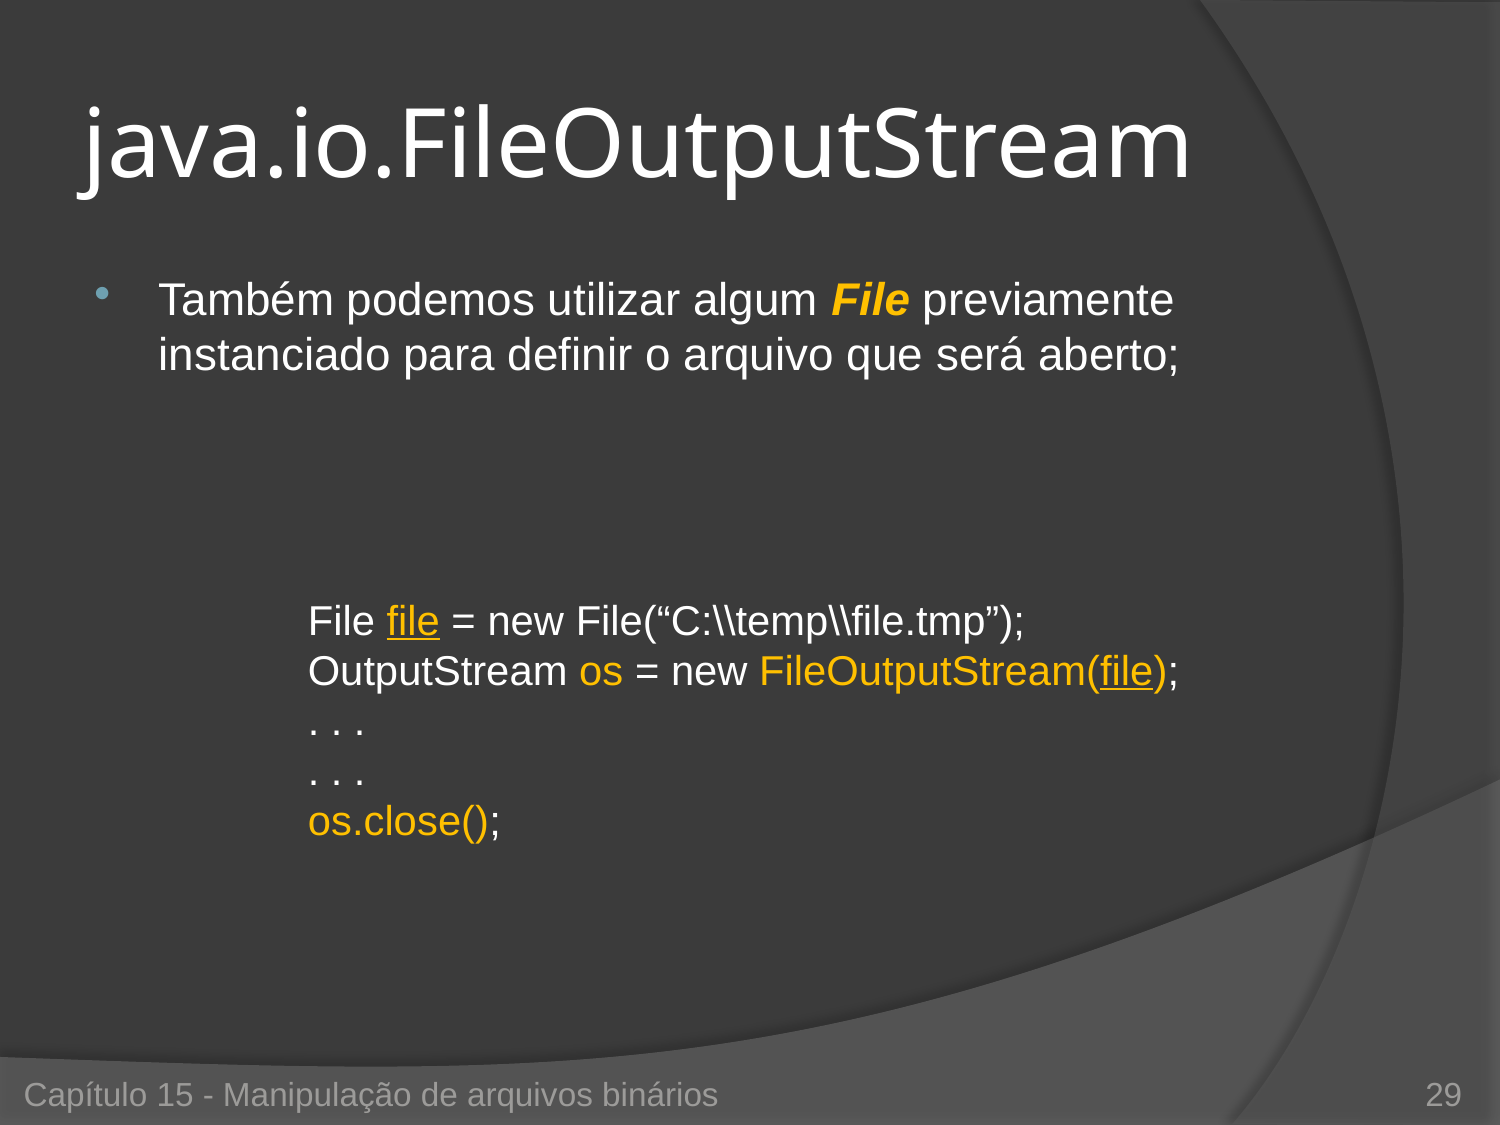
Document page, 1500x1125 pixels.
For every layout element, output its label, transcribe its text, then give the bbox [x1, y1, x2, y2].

list File file = new File(“C:\\temp\\file.tmp”); OutputStream os = new FileOutputStream(file); . . . . . . os.close(); [292, 585, 1208, 947]
list Também podemos utilizar algum File previamente instanciado para definir o arquivo que será aberto; [74, 262, 1302, 622]
slide_number 29 [1337, 1053, 1463, 1114]
footer Capítulo 15 - Manipulação de arquivos binários [23, 1053, 750, 1114]
title java.io.FileOutputStream [74, 44, 1301, 233]
